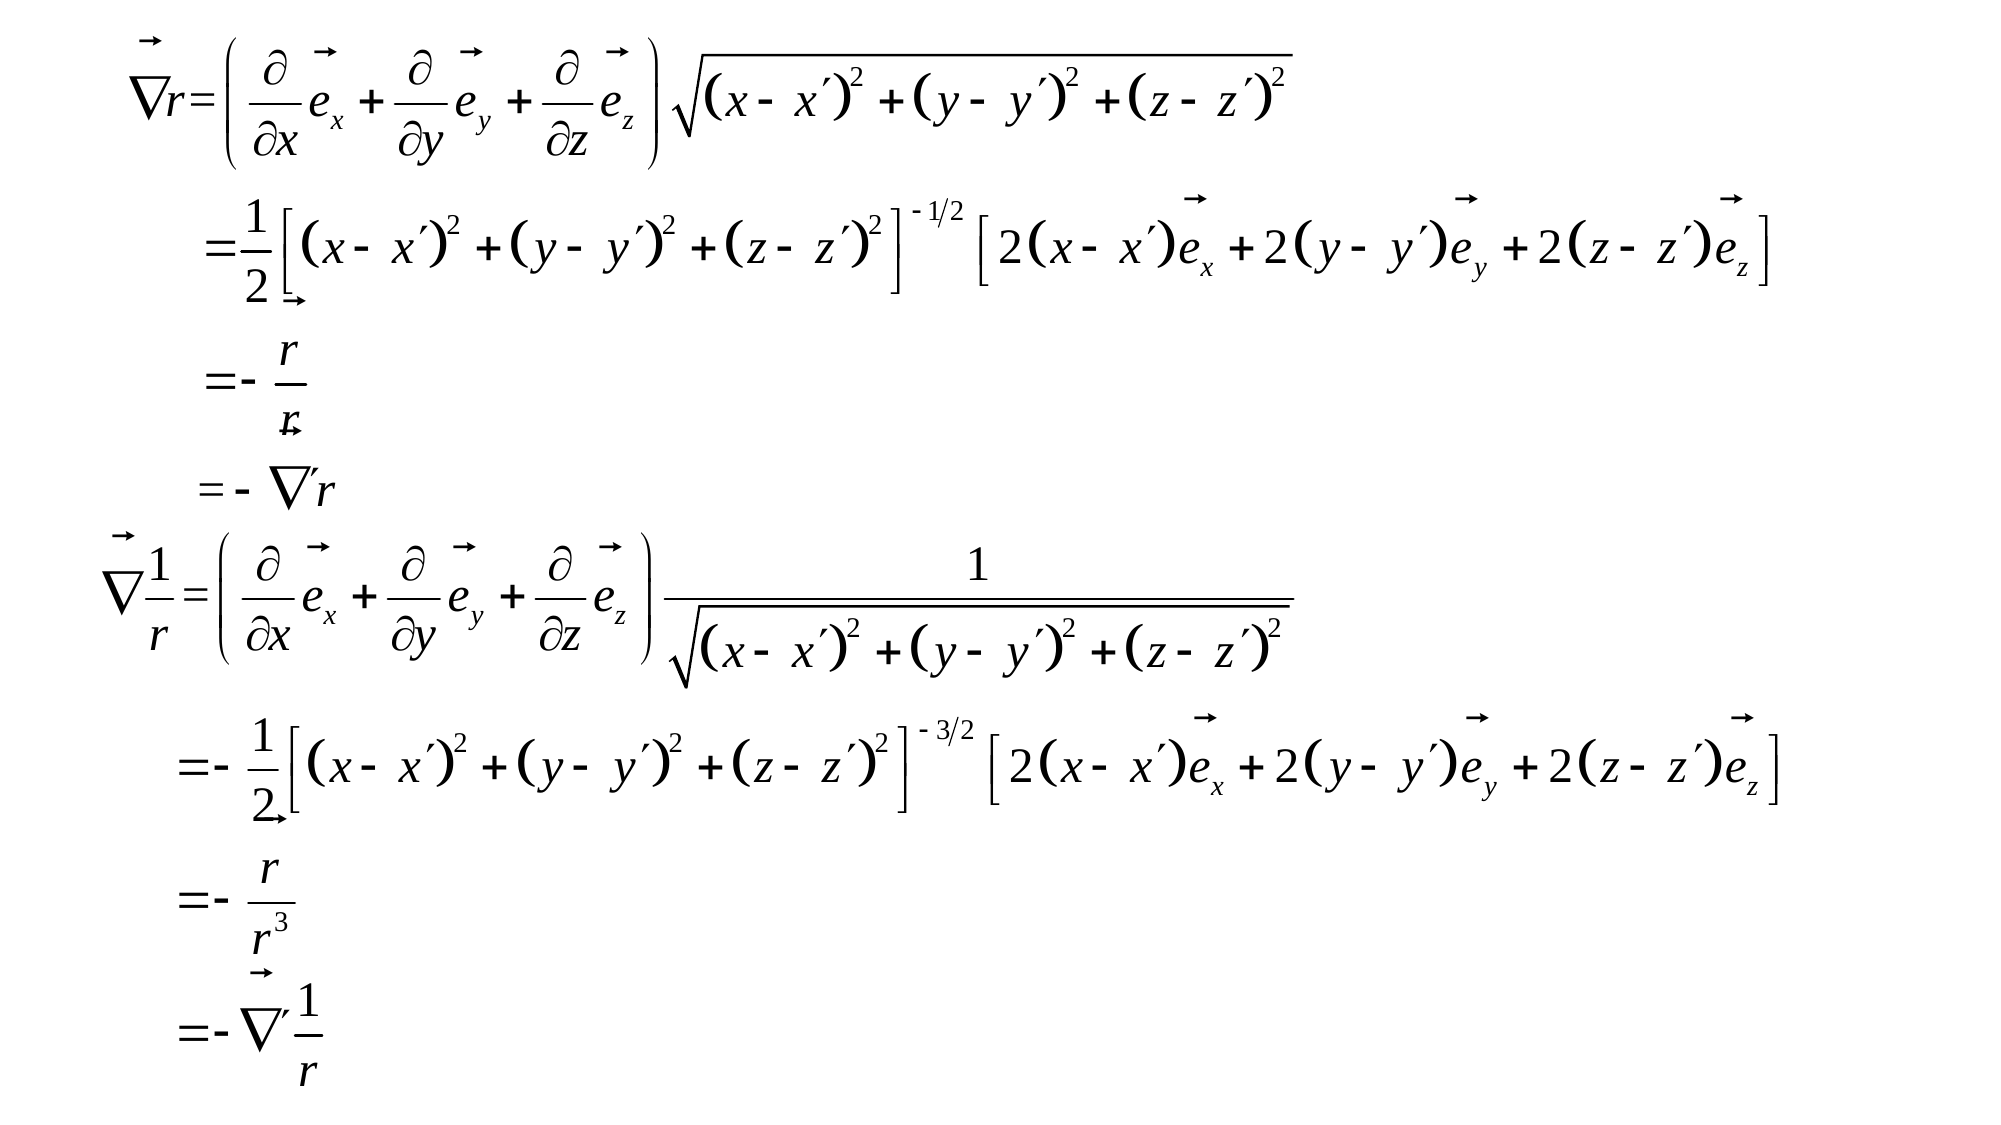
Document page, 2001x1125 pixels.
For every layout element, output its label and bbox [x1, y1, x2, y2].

text_box [123, 29, 1786, 527]
text_box [96, 524, 1796, 1096]
